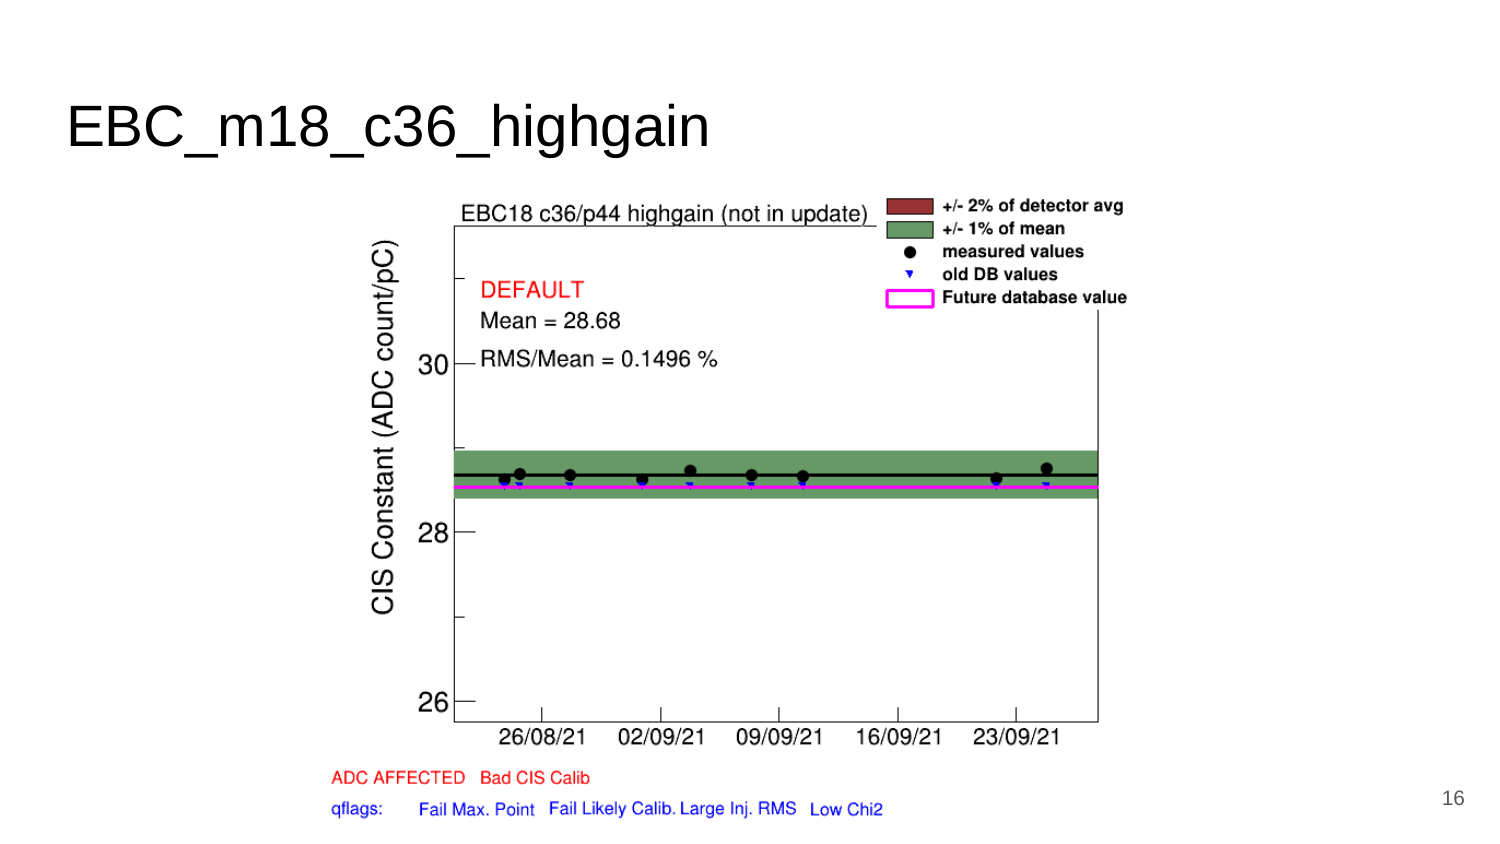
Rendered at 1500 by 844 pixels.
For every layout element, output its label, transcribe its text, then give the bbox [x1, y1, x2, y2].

slide_number ‹#› [1389, 764, 1480, 830]
picture [315, 194, 1185, 823]
title EBC_m18_c36_highgain [51, 72, 1449, 167]
